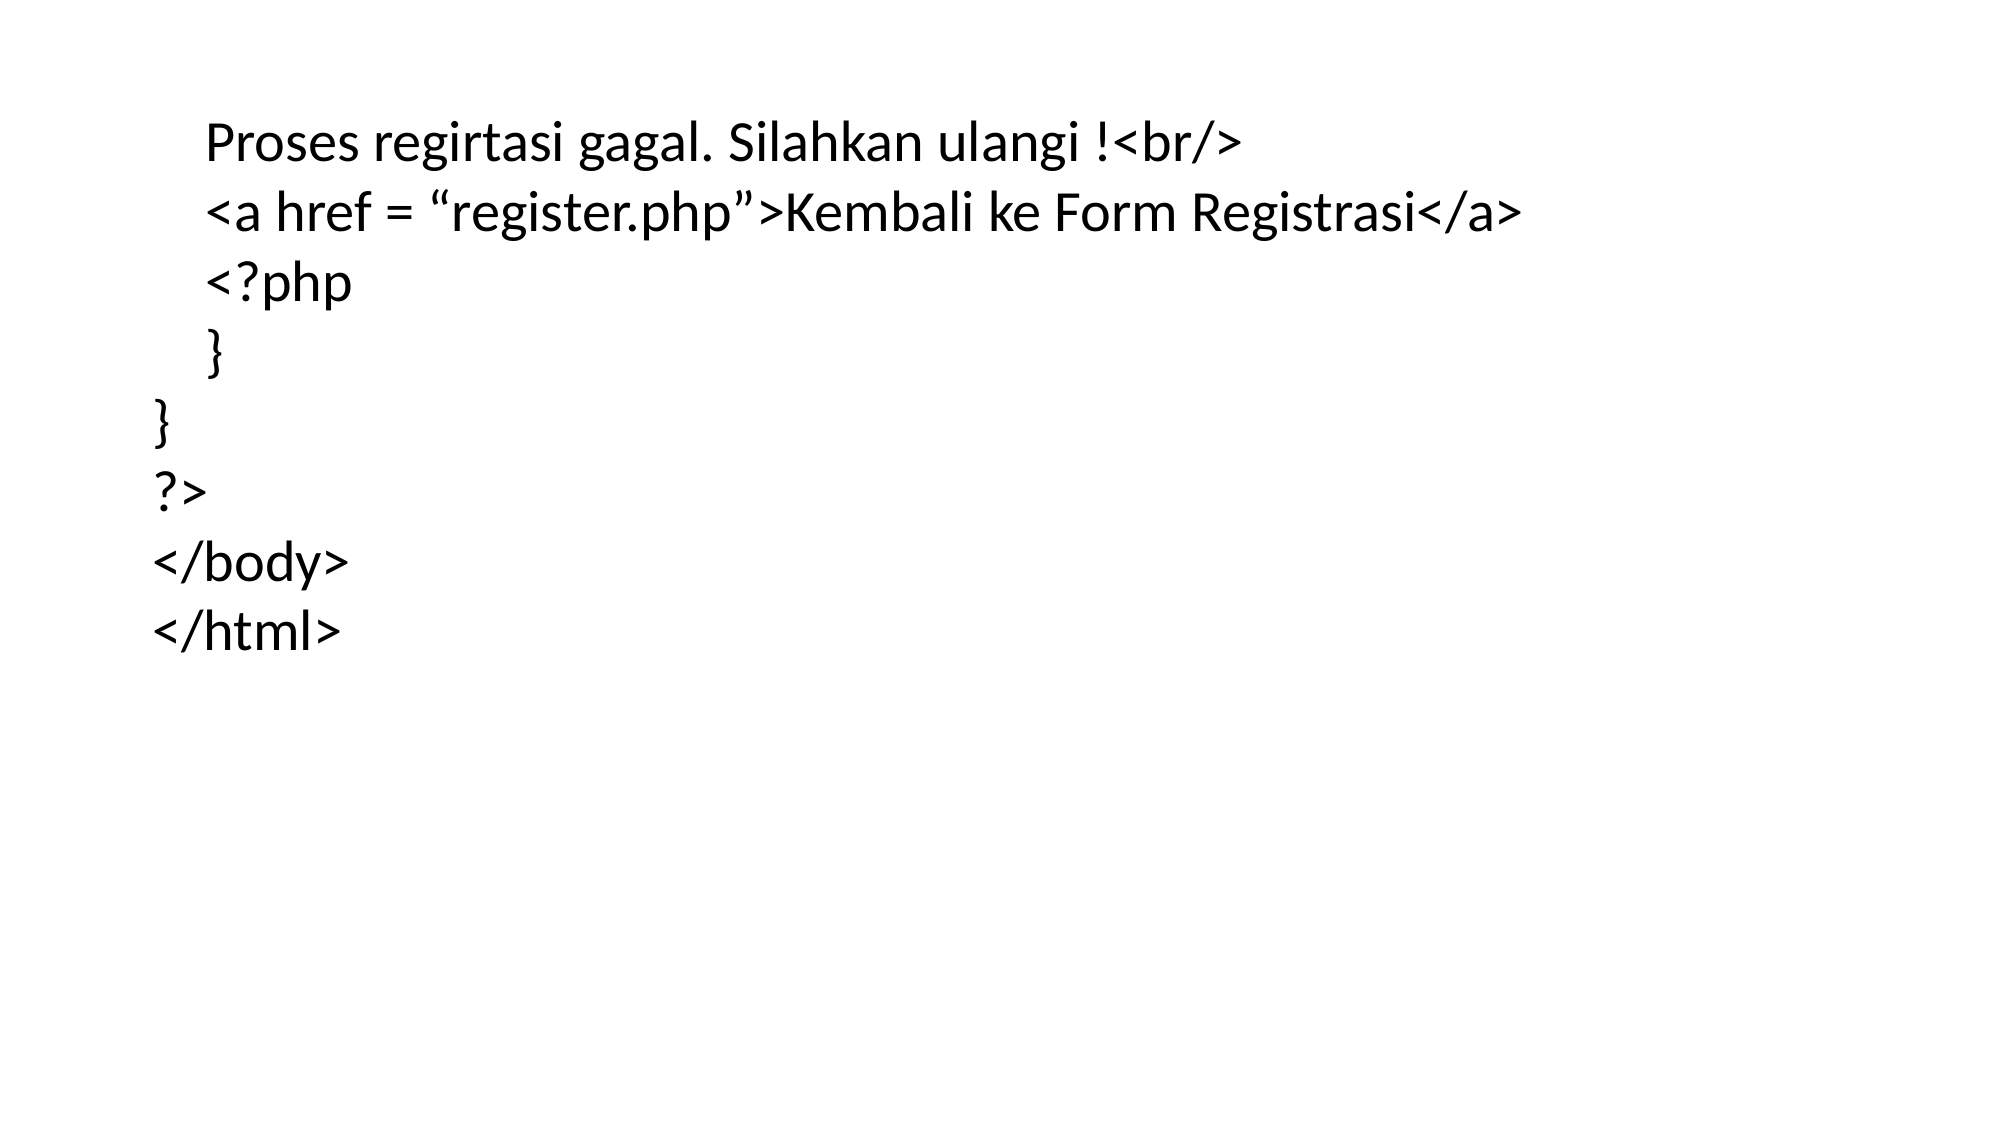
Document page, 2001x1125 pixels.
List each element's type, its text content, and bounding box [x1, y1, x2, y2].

list Proses regirtasi gagal. Silahkan ulangi !<br/> <a href = “register.php”>Kembali ke Form Registrasi</a> <?php } } ?> </body> </html> [137, 96, 1863, 1014]
